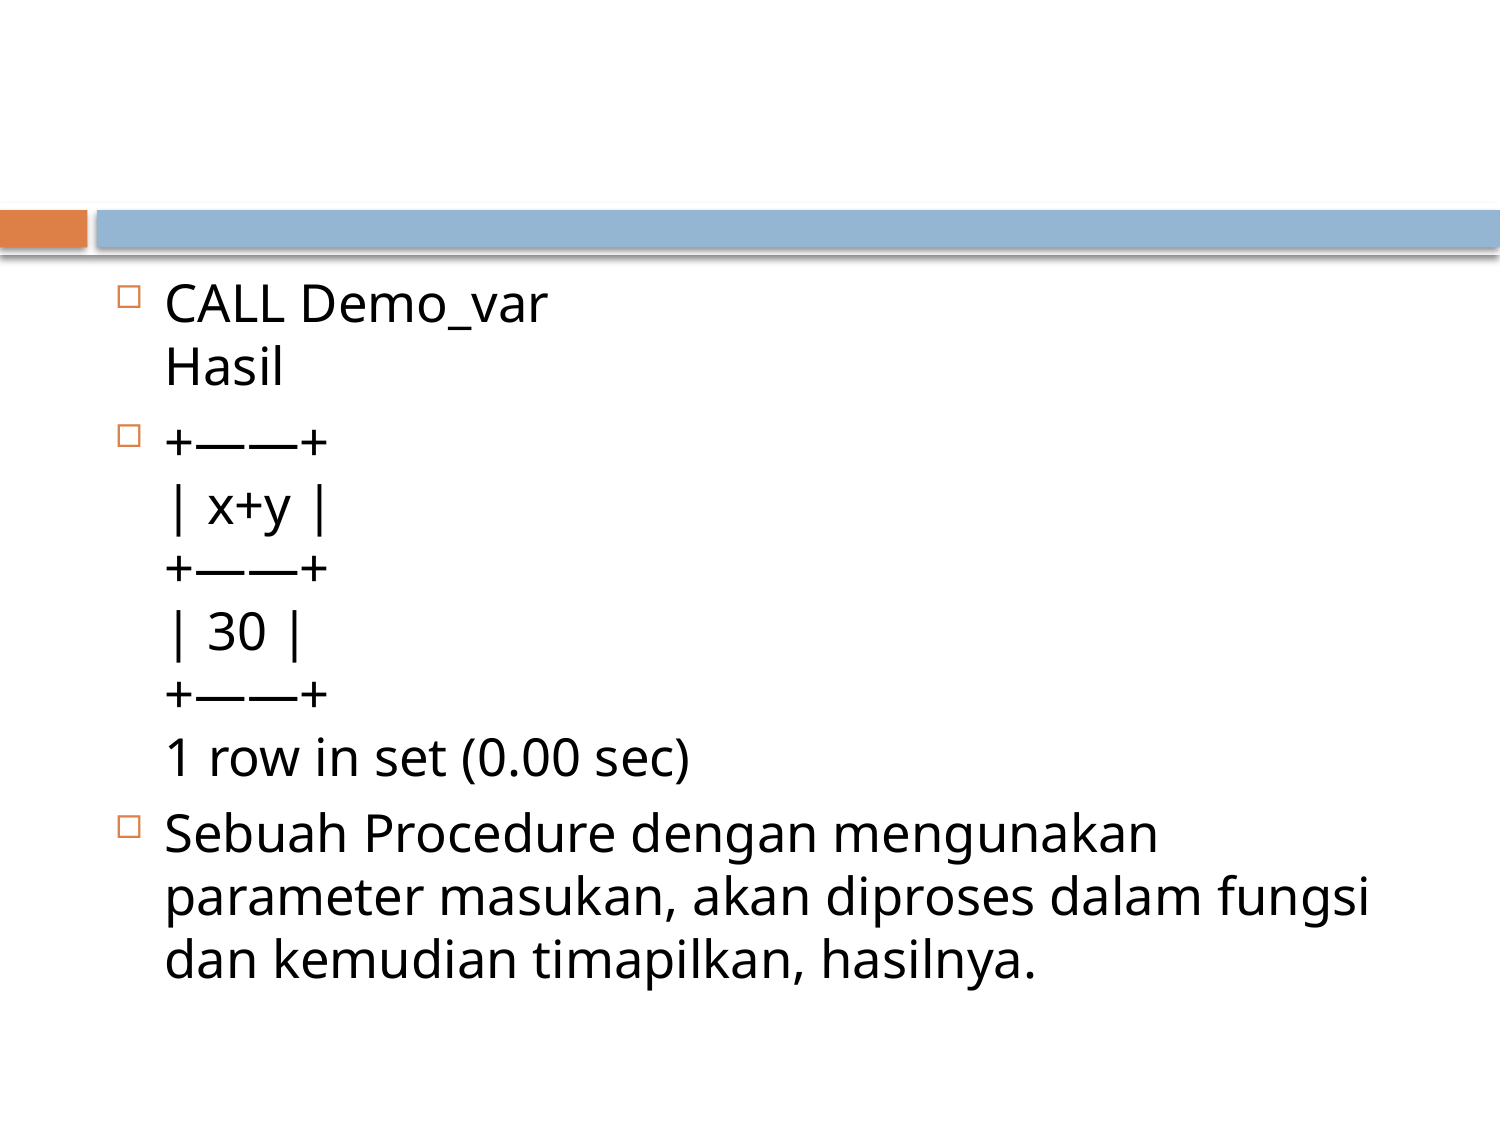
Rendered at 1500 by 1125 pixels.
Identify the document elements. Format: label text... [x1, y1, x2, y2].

list CALL Demo_var Hasil +——+ | x+y | +——+ | 30 | +——+ 1 row in set (0.00 sec) Sebuah Procedure dengan mengunakan parameter masukan, akan diproses dalam fungsi dan kemudian timapilkan, hasilnya. [100, 262, 1438, 1000]
